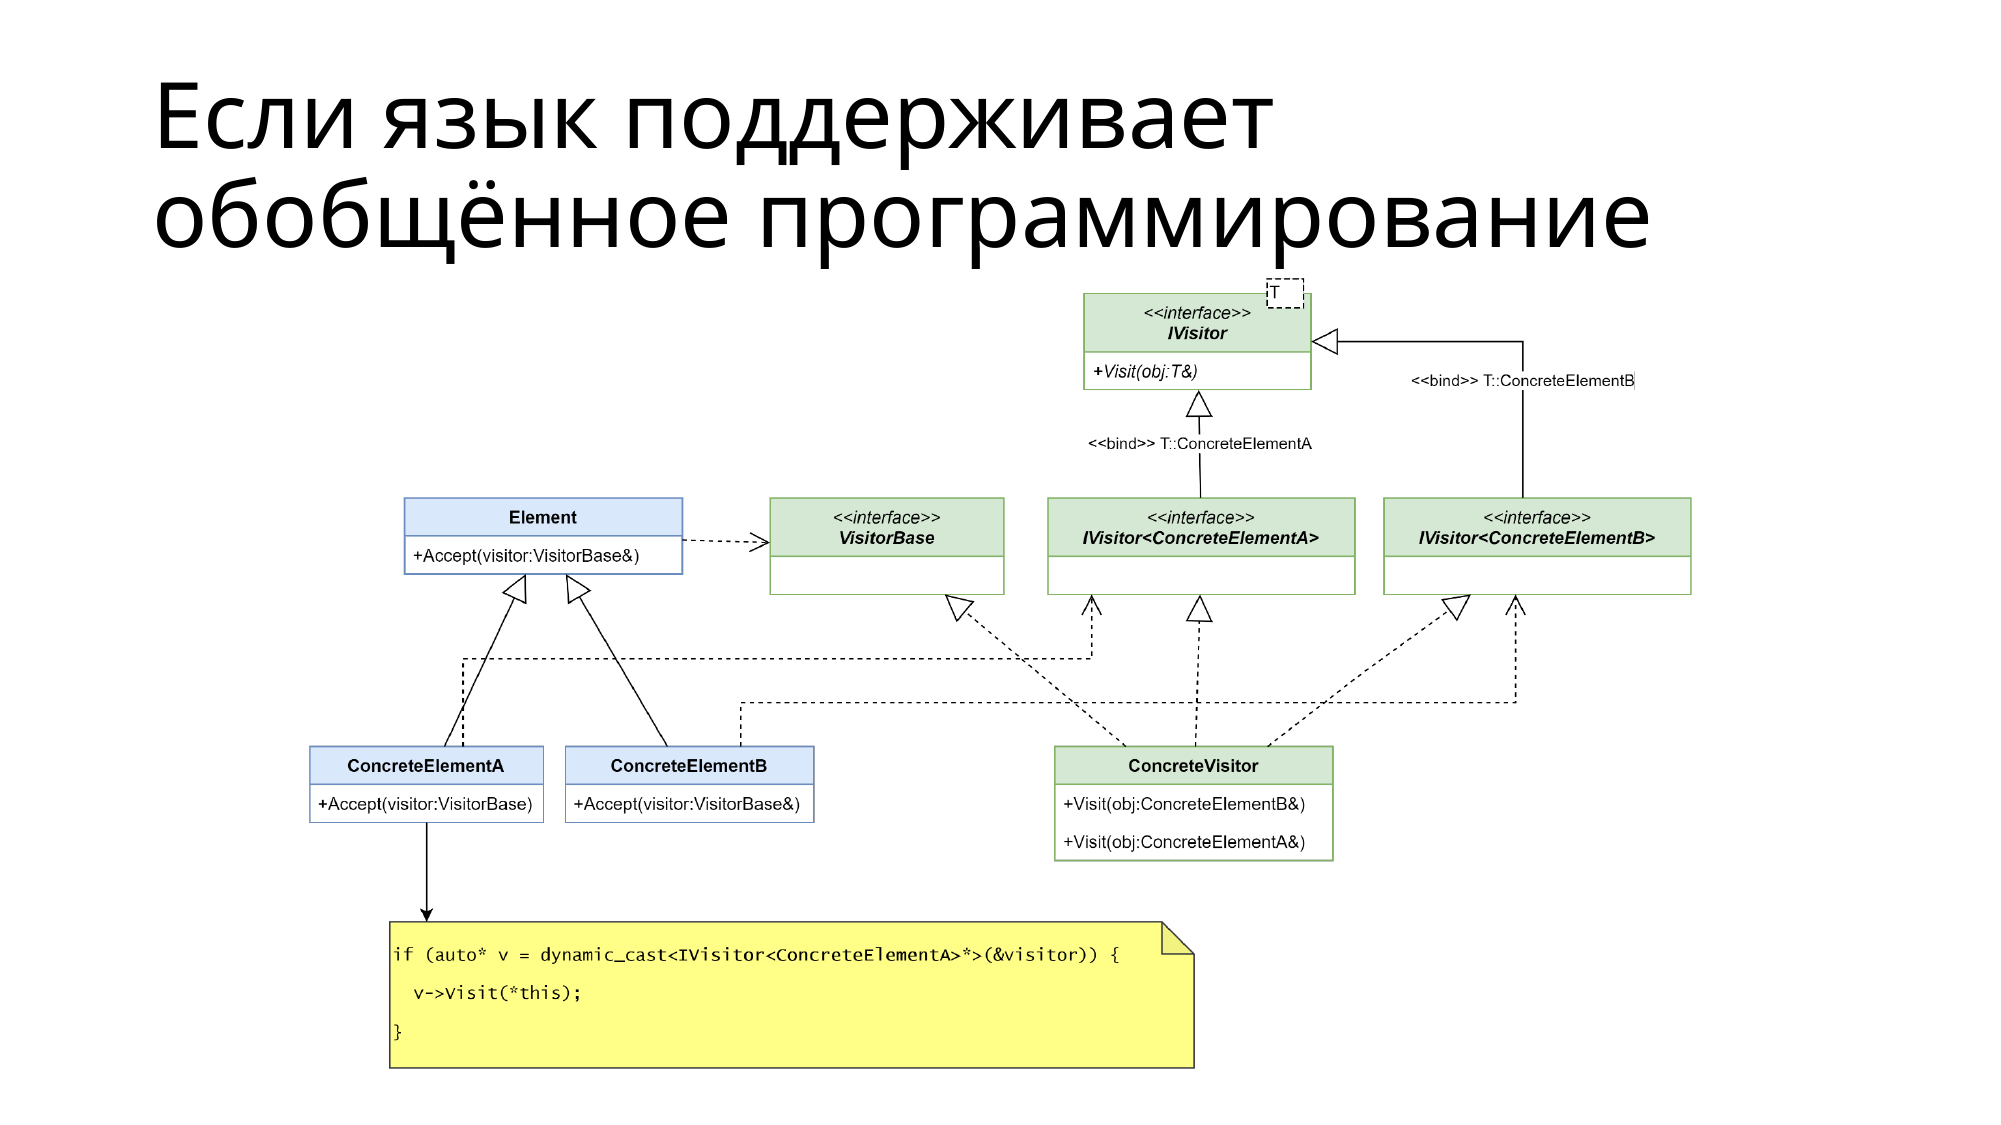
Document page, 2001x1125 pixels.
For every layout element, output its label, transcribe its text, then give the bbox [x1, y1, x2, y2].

title Если язык поддерживает обобщённое программирование [137, 59, 1863, 278]
picture [294, 262, 1706, 1083]
